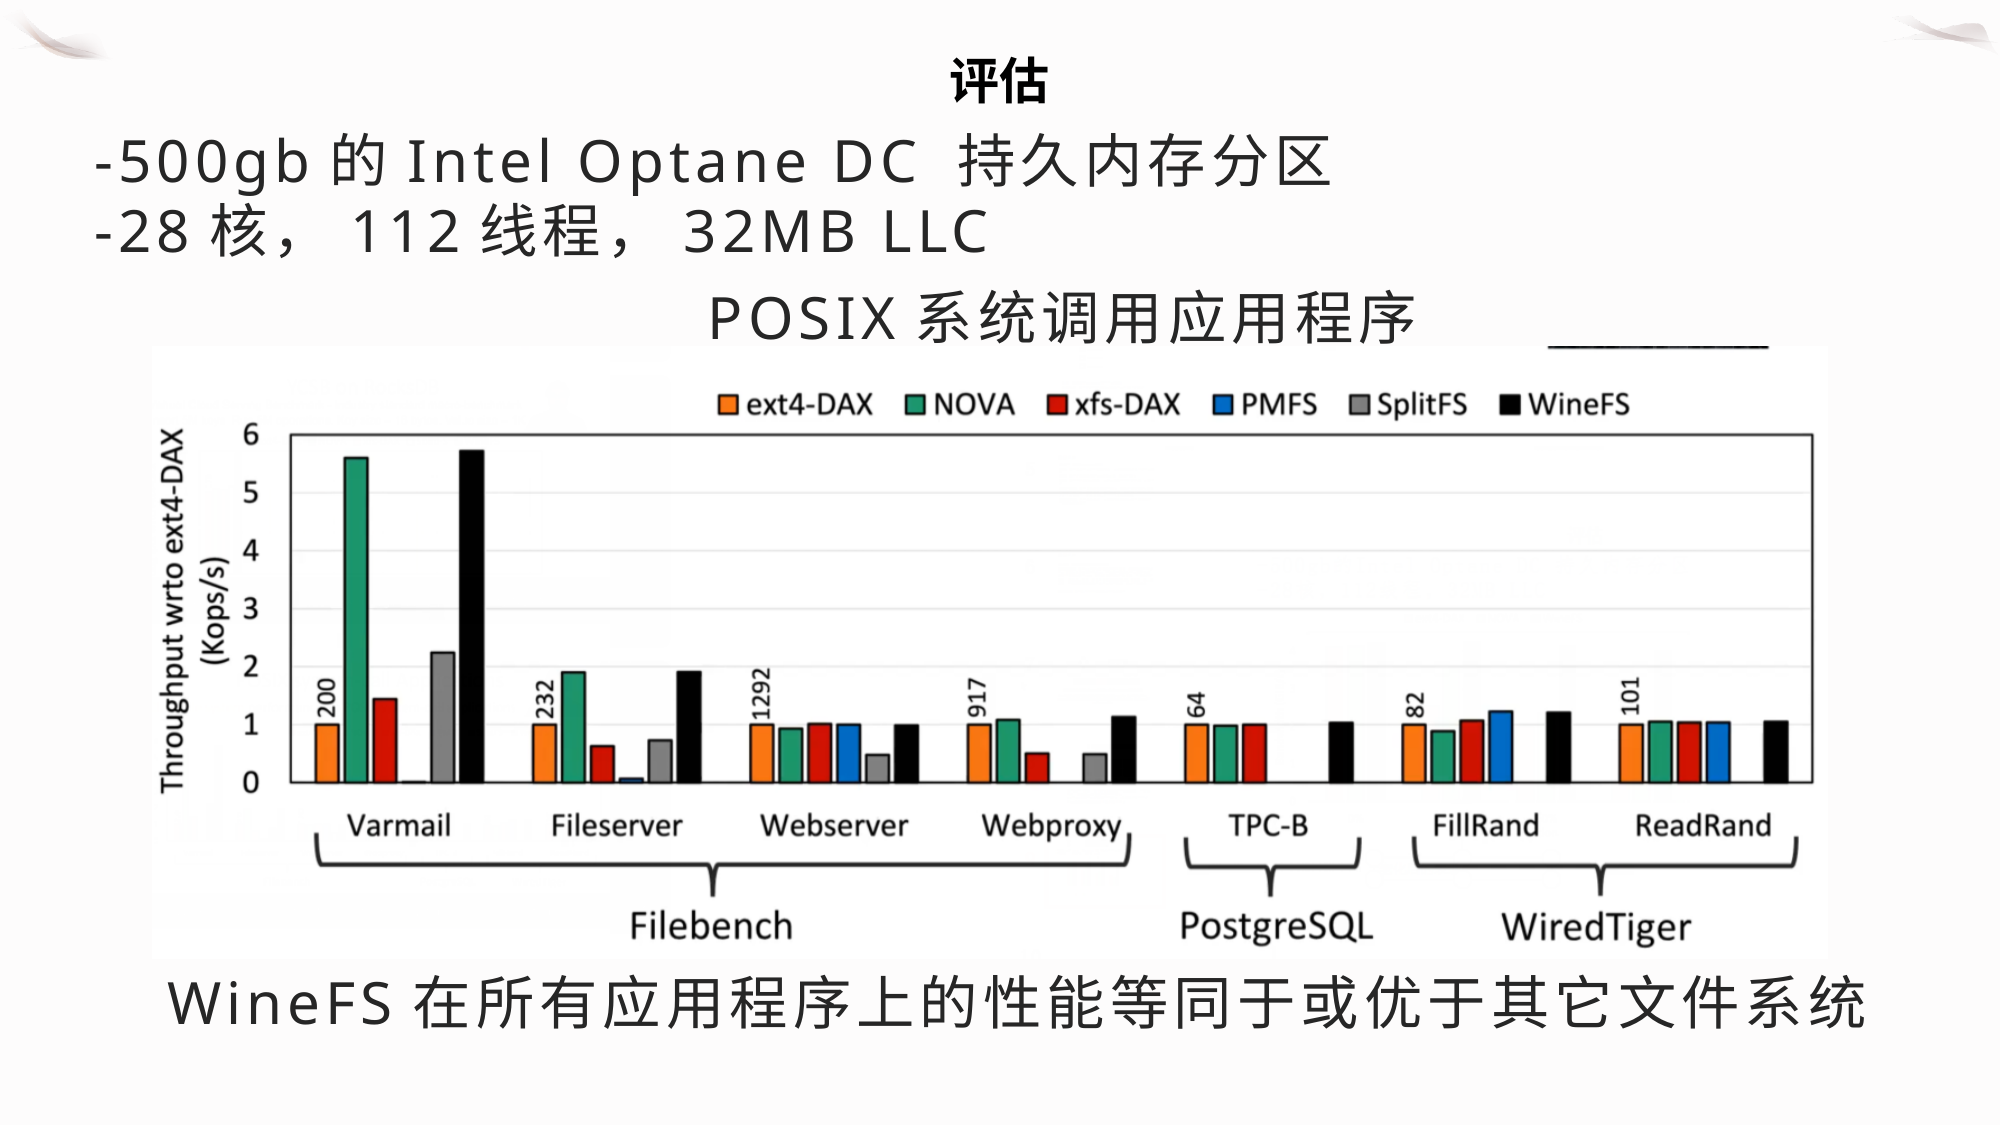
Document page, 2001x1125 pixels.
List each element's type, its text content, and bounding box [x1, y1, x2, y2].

picture [1881, 0, 2000, 71]
text_box -500gb的Intel Optane DC 持久内存分区 -28核，112线程，32MB LLC [79, 117, 1882, 272]
picture [151, 346, 1828, 959]
text_box WineFS在所有应用程序上的性能等同于或优于其它文件系统 [152, 958, 1882, 1044]
picture [0, 0, 119, 71]
text_box 评估 [935, 41, 1065, 117]
text_box POSIX系统调用应用程序 [197, 273, 1928, 359]
